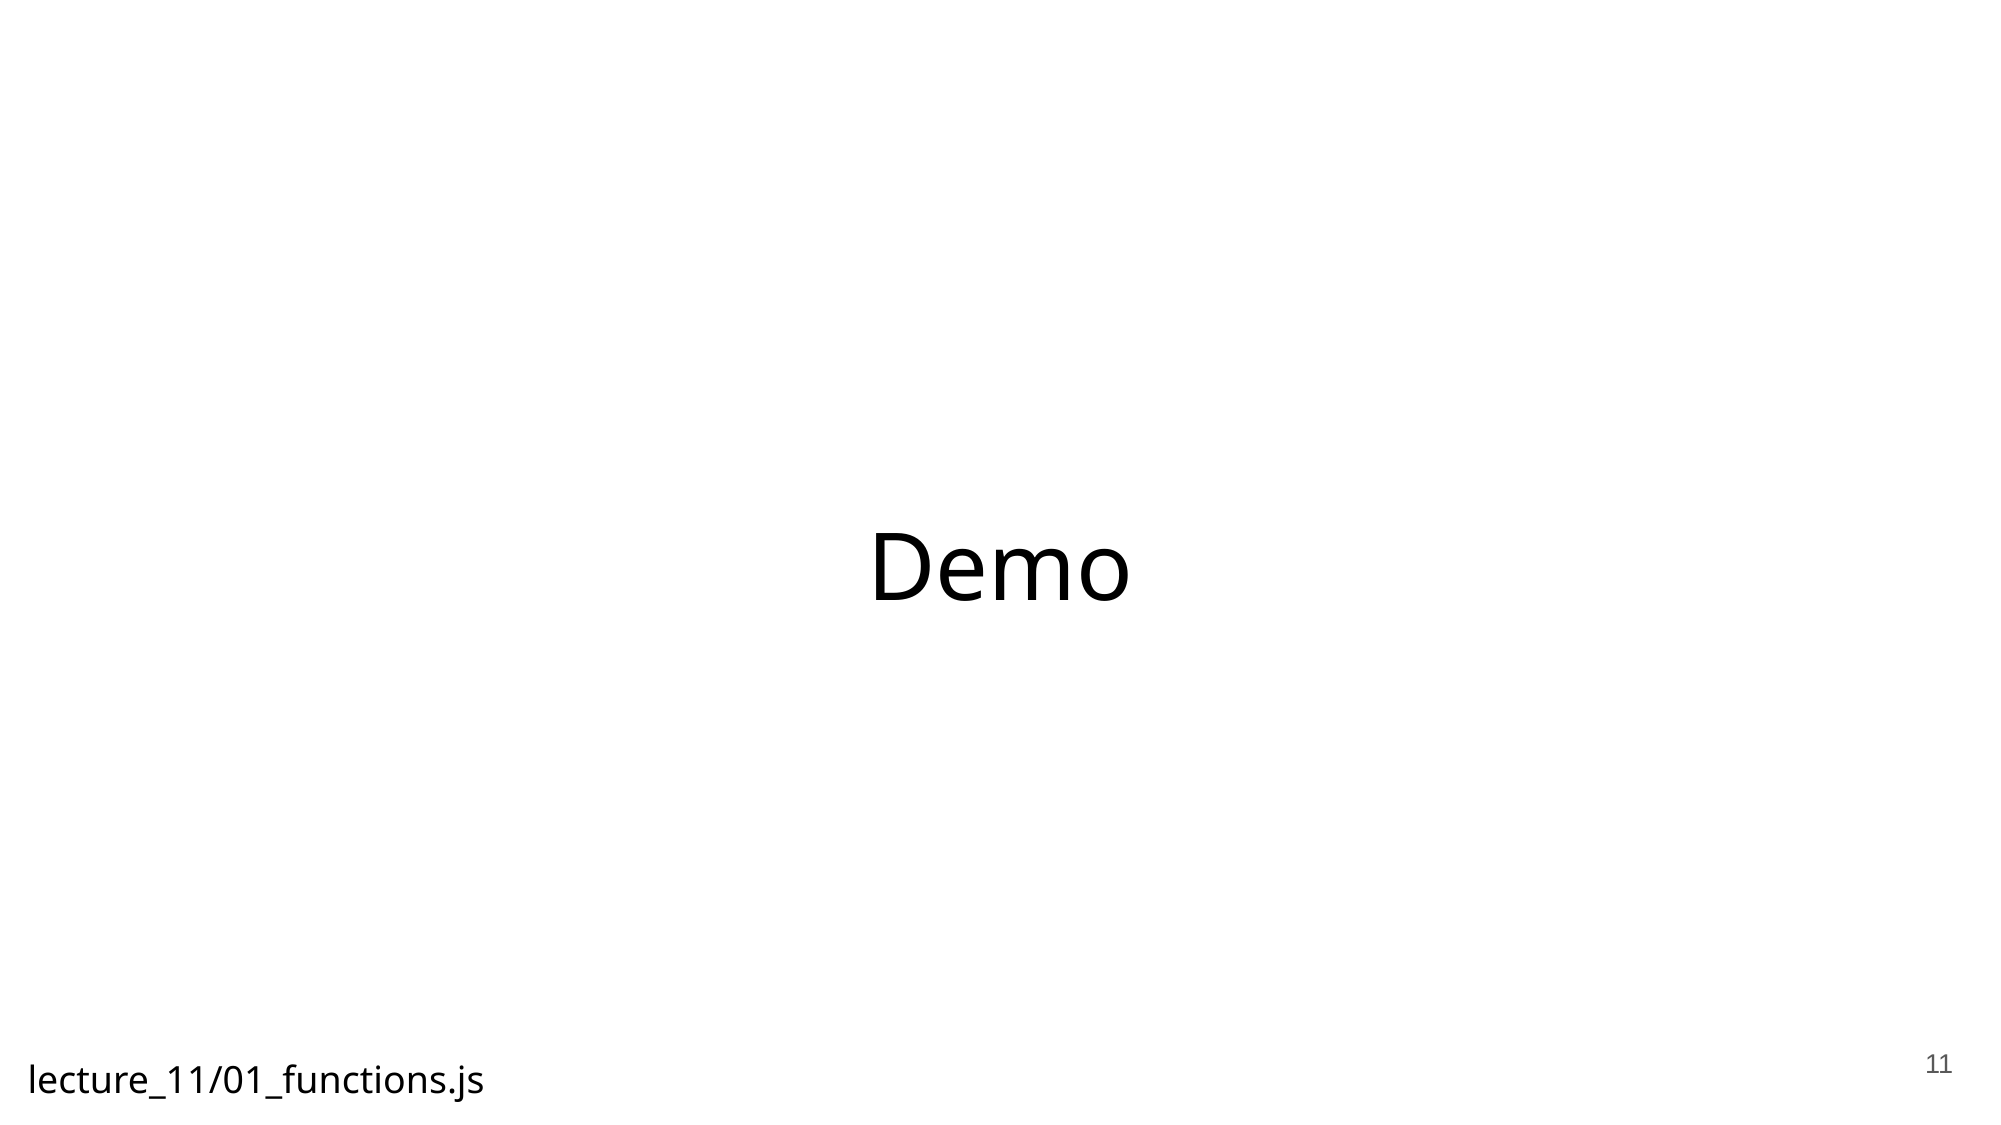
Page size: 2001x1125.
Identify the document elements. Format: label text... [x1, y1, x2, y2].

text_box lecture_11/01_functions.js [12, 1041, 789, 1125]
title Demo [68, 470, 1932, 655]
slide_number ‹#› [1853, 1019, 1974, 1106]
